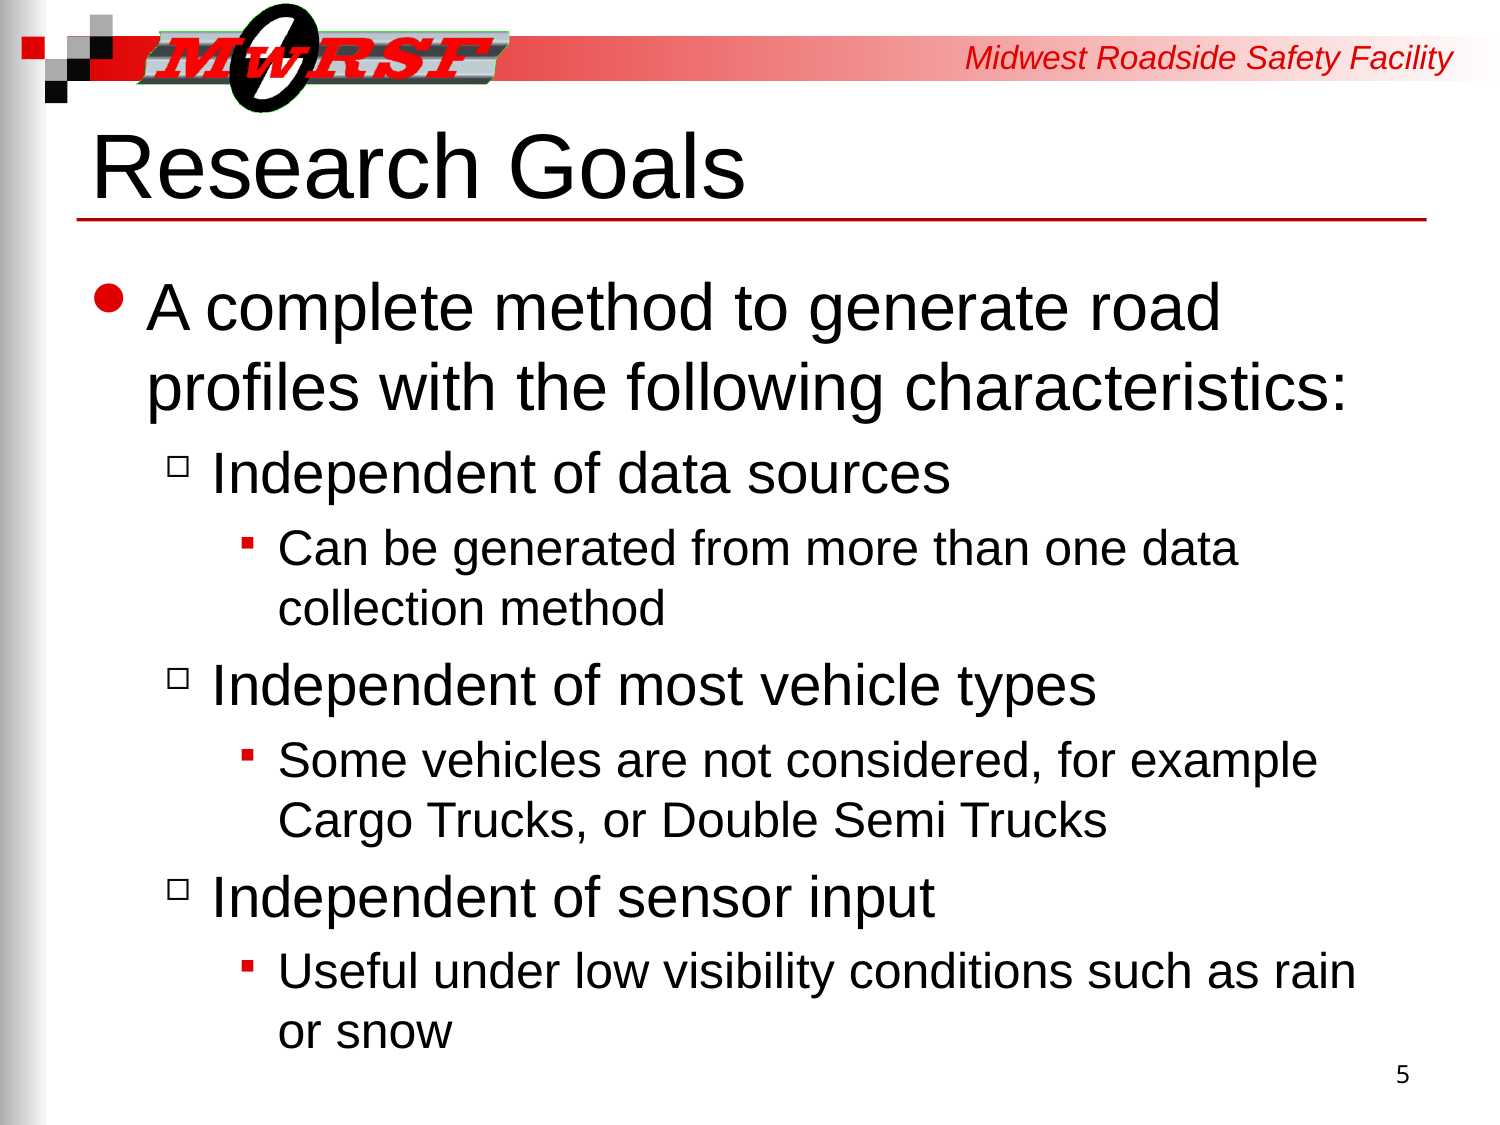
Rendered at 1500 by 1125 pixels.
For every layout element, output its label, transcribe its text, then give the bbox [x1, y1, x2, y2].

title Research Goals [75, 94, 1425, 230]
list A complete method to generate road profiles with the following characteristics: Independent of data sources Can be generated from more than one data collection method Independent of most vehicle types Some vehicles are not considered, for example Cargo Trucks, or Double Semi Trucks Independent of sensor input Useful under low visibility conditions such as rain or snow [75, 256, 1425, 1010]
slide_number 5 [1074, 1024, 1426, 1101]
picture [135, 2, 510, 94]
